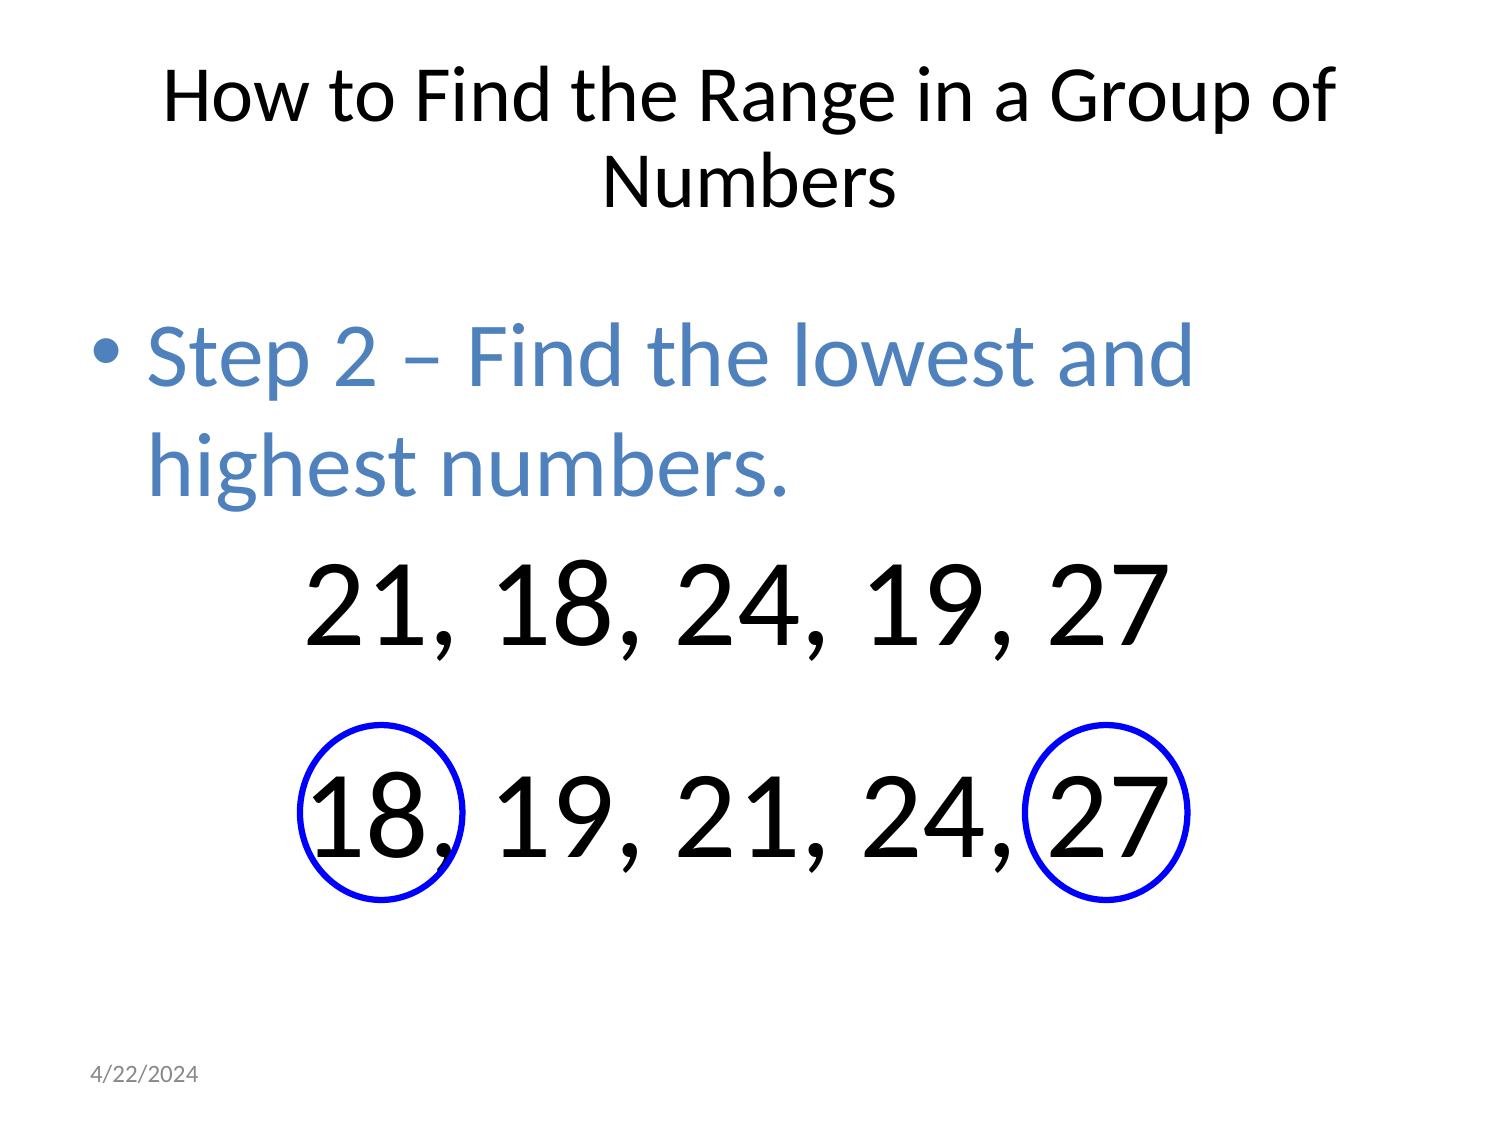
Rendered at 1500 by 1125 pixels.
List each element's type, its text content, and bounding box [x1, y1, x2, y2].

text_box [1024, 725, 1188, 901]
title How to Find the Range in a Group of Numbers [75, 45, 1425, 233]
text_box 21, 18, 24, 19, 27 [287, 512, 1224, 678]
text_box [299, 725, 463, 901]
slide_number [75, 1042, 425, 1103]
text_box 18, 19, 21, 24, 27 [287, 724, 1193, 890]
list Step 2 – Find the lowest and highest numbers. [75, 287, 1413, 525]
